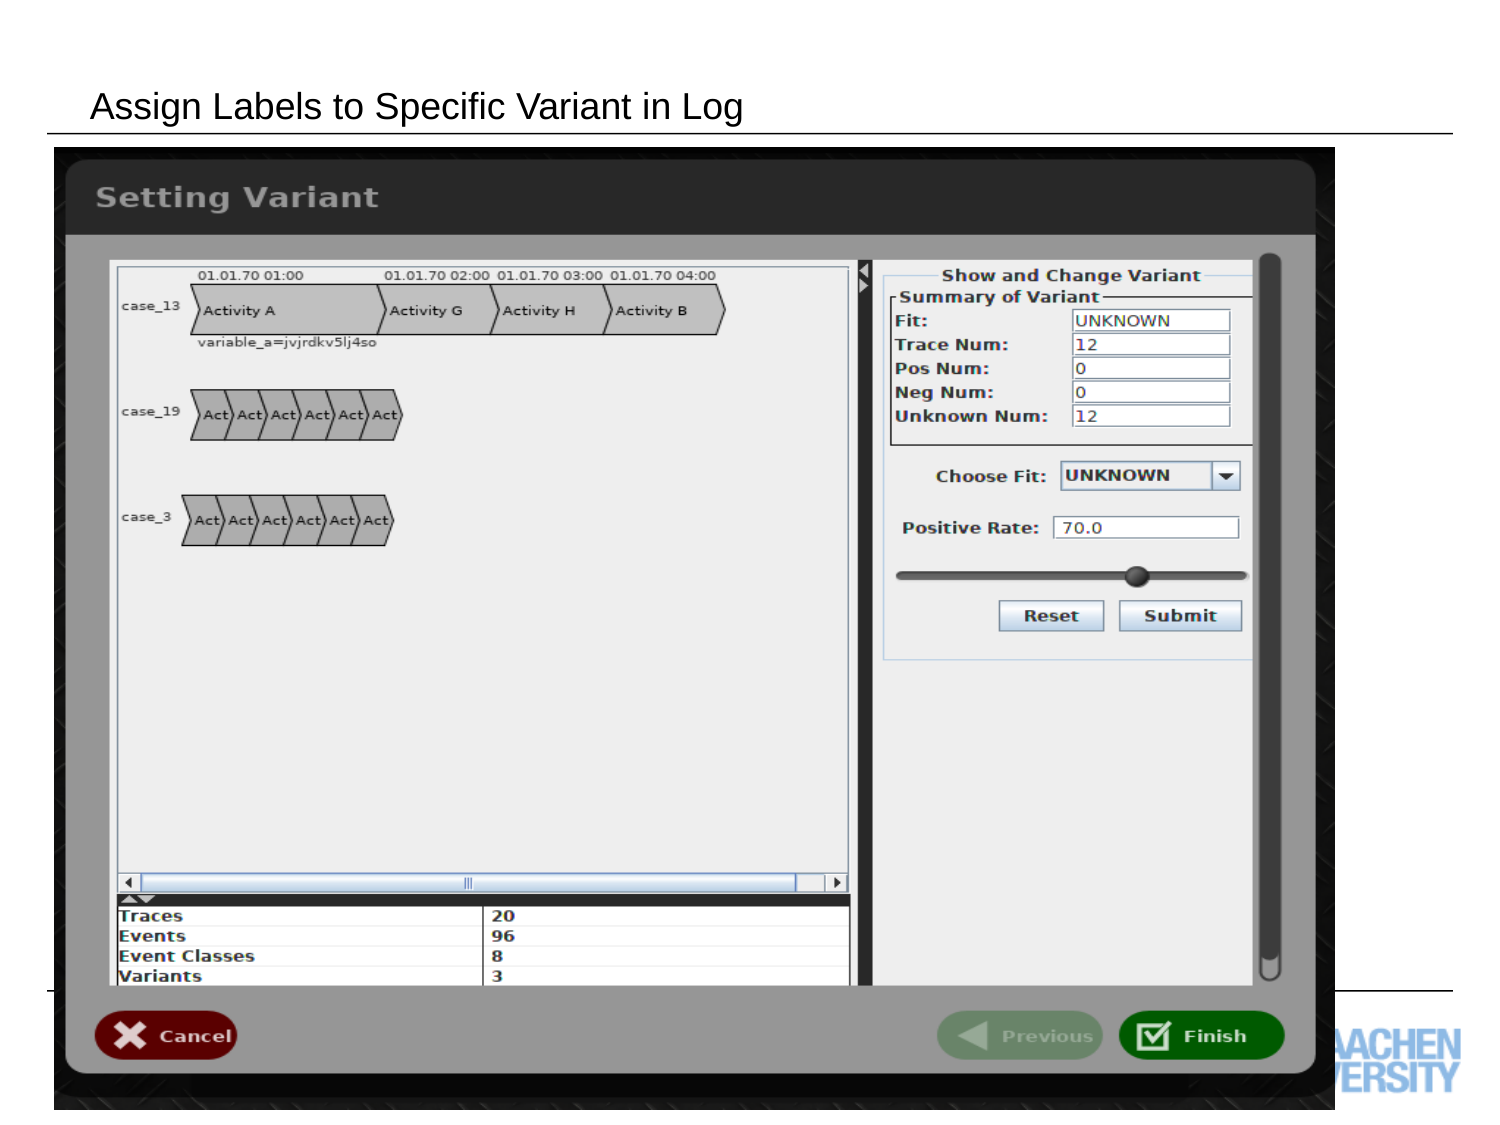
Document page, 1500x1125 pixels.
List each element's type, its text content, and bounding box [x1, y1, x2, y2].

text_box Assign Labels to Specific Variant in Log [74, 74, 1125, 125]
picture [54, 147, 1500, 1125]
